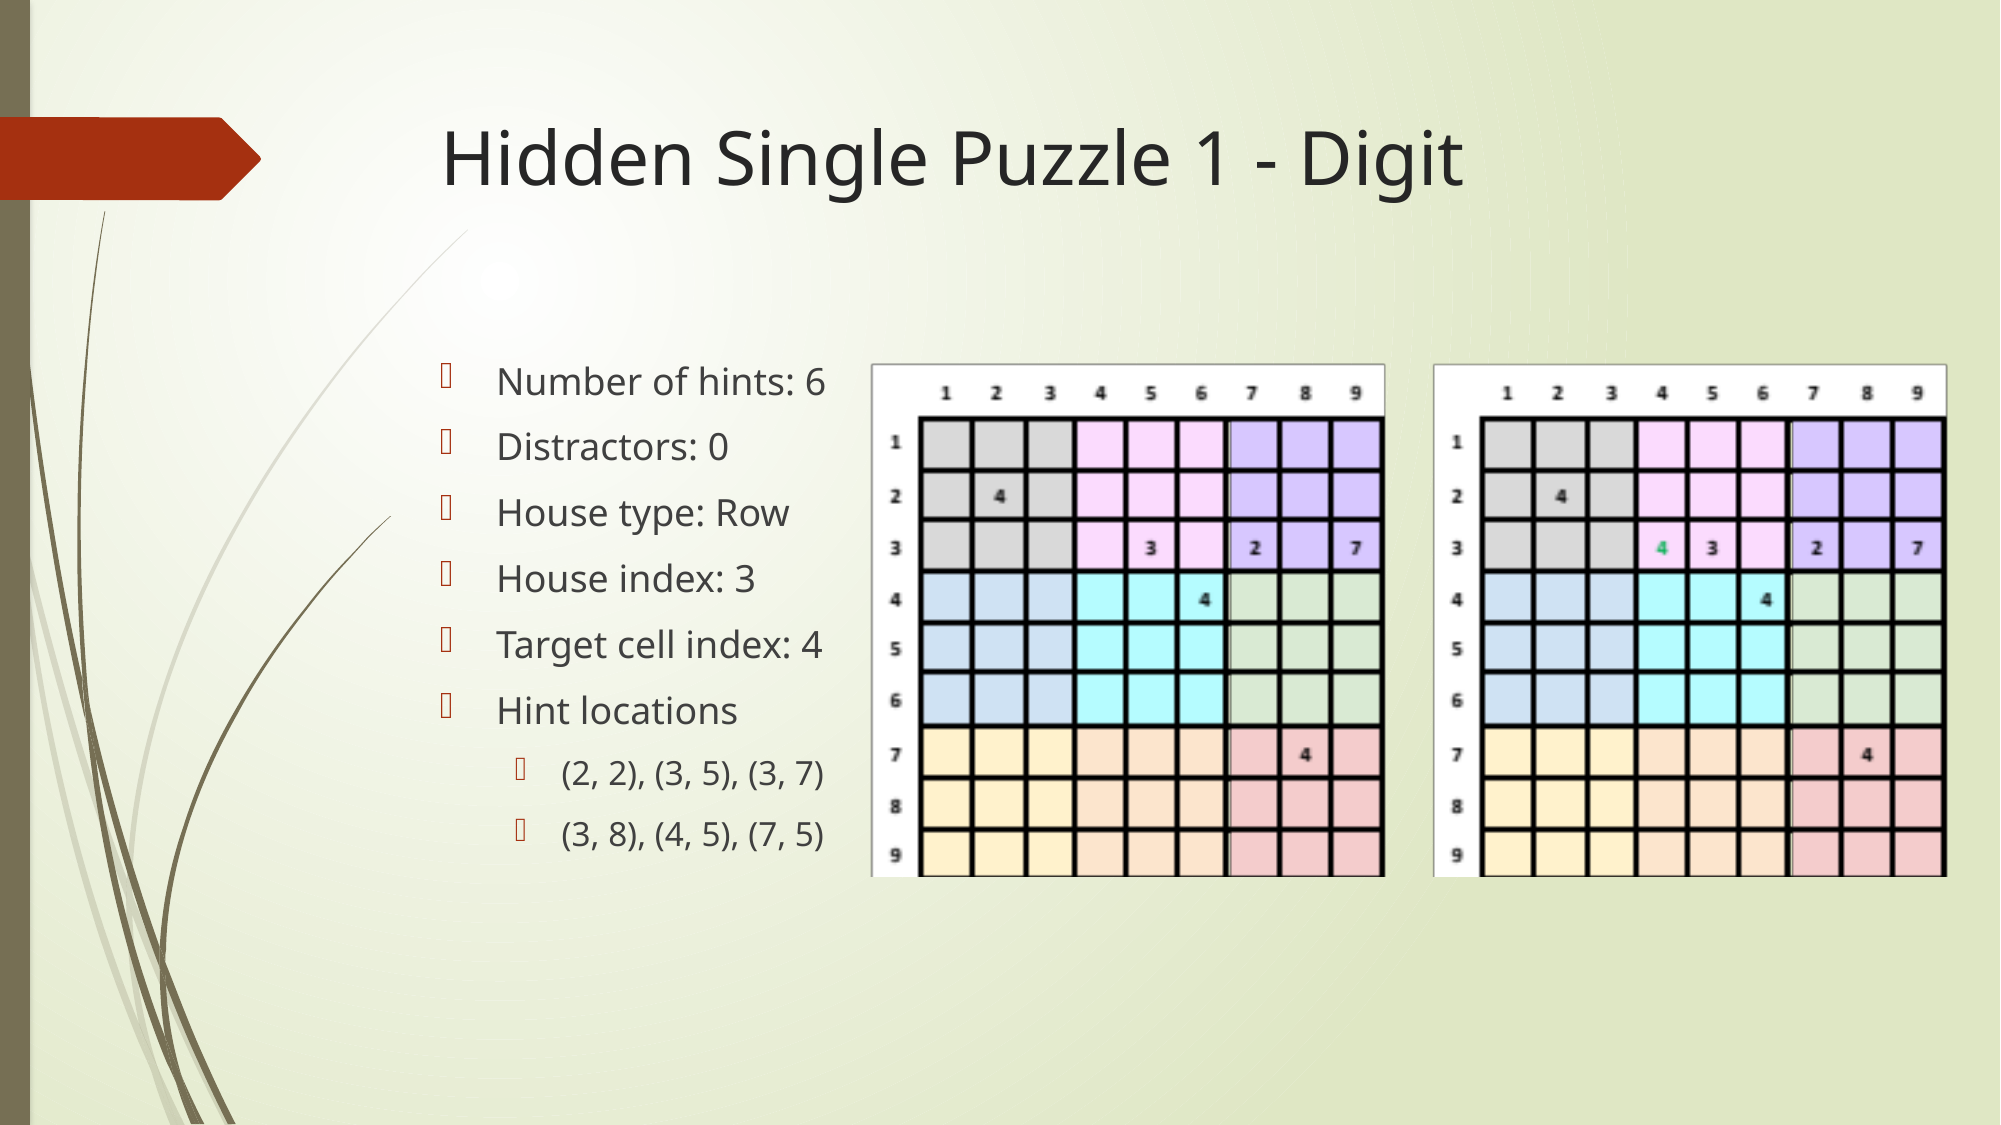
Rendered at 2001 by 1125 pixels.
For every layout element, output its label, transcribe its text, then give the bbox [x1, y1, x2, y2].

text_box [463, 349, 2000, 877]
list Number of hints: 6 Distractors: 0 House type: Row House index: 3 Target cell index: 4 Hint locations (2, 2), (3, 5), (3, 7) (3, 8), (4, 5), (7, 5) [424, 350, 1888, 970]
title Hidden Single Puzzle 1 - Digit [425, 102, 1888, 313]
